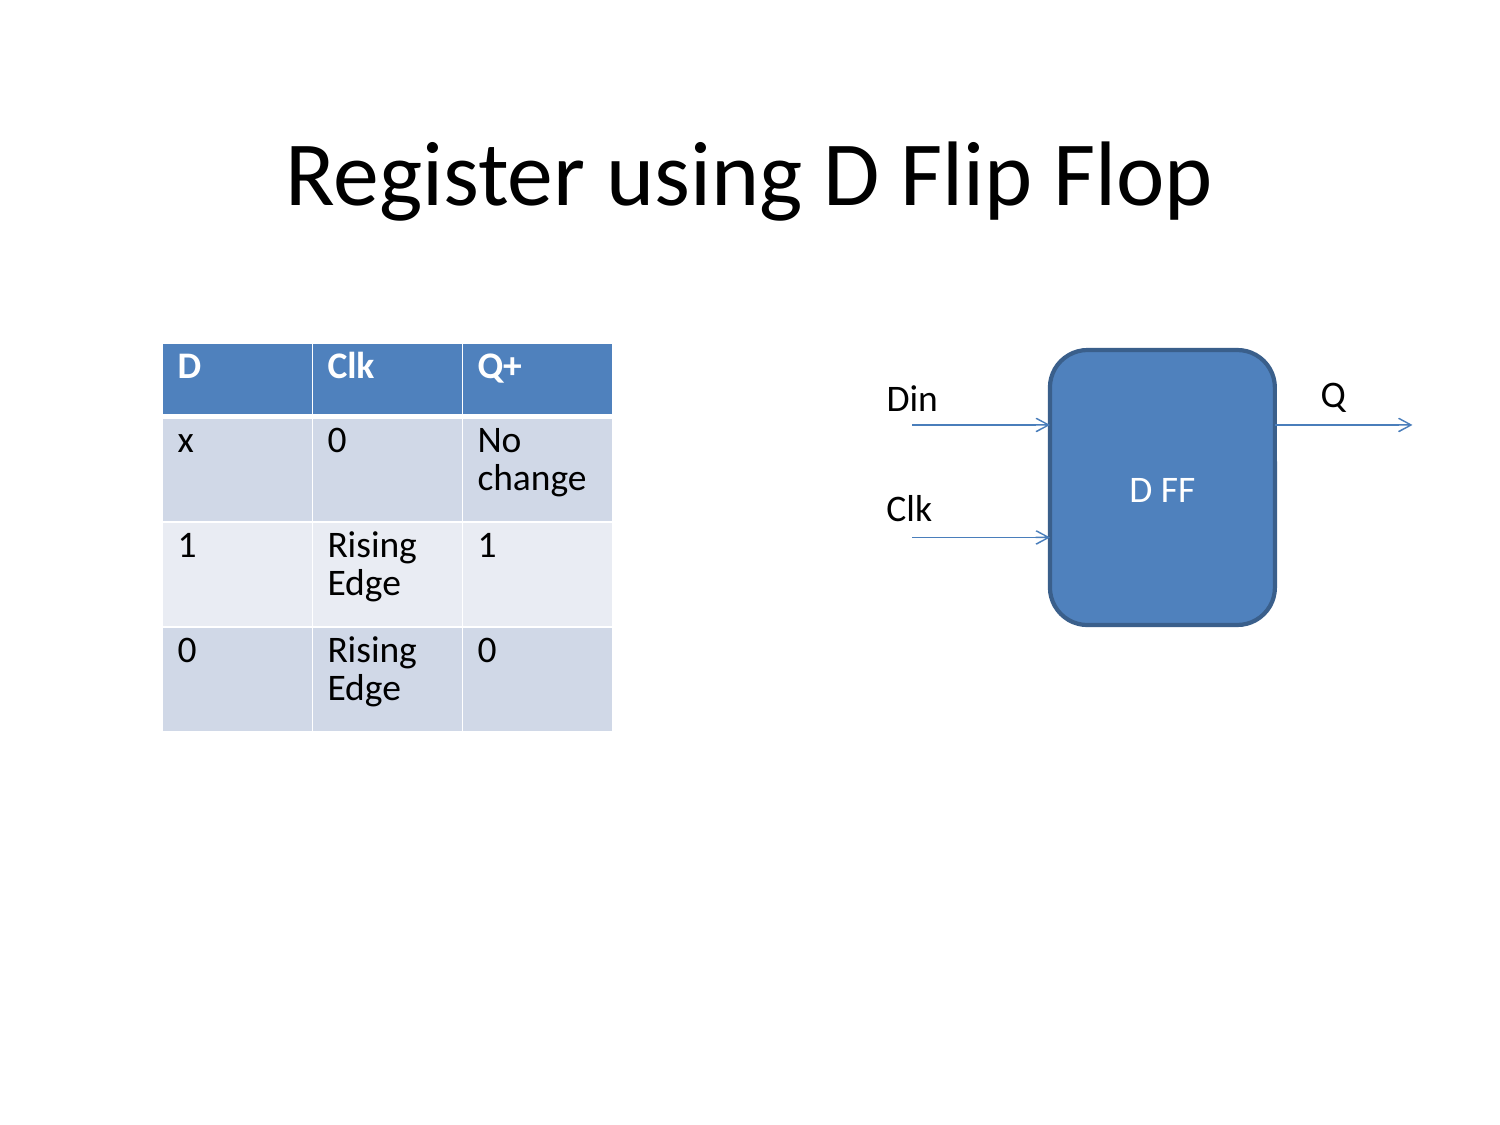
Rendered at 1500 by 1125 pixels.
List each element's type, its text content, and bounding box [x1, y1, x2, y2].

text_box Clk [871, 476, 947, 537]
table_header Clk [313, 344, 462, 414]
table_cell Rising Edge [313, 628, 462, 731]
table_cell 1 [463, 523, 612, 626]
table_cell 0 [463, 628, 612, 731]
table_cell 1 [163, 523, 312, 626]
table_cell x [163, 419, 312, 521]
table_cell No change [463, 419, 612, 521]
text_box Din [871, 366, 953, 426]
table_header D [163, 344, 312, 414]
title Register using D Flip Flop [75, 75, 1425, 263]
text_box D FF [1047, 347, 1278, 628]
table_header Q+ [463, 344, 612, 414]
text_box Q [1305, 363, 1361, 423]
table_cell 0 [313, 419, 462, 521]
table_cell 0 [163, 628, 312, 731]
table_cell Rising Edge [313, 523, 462, 626]
